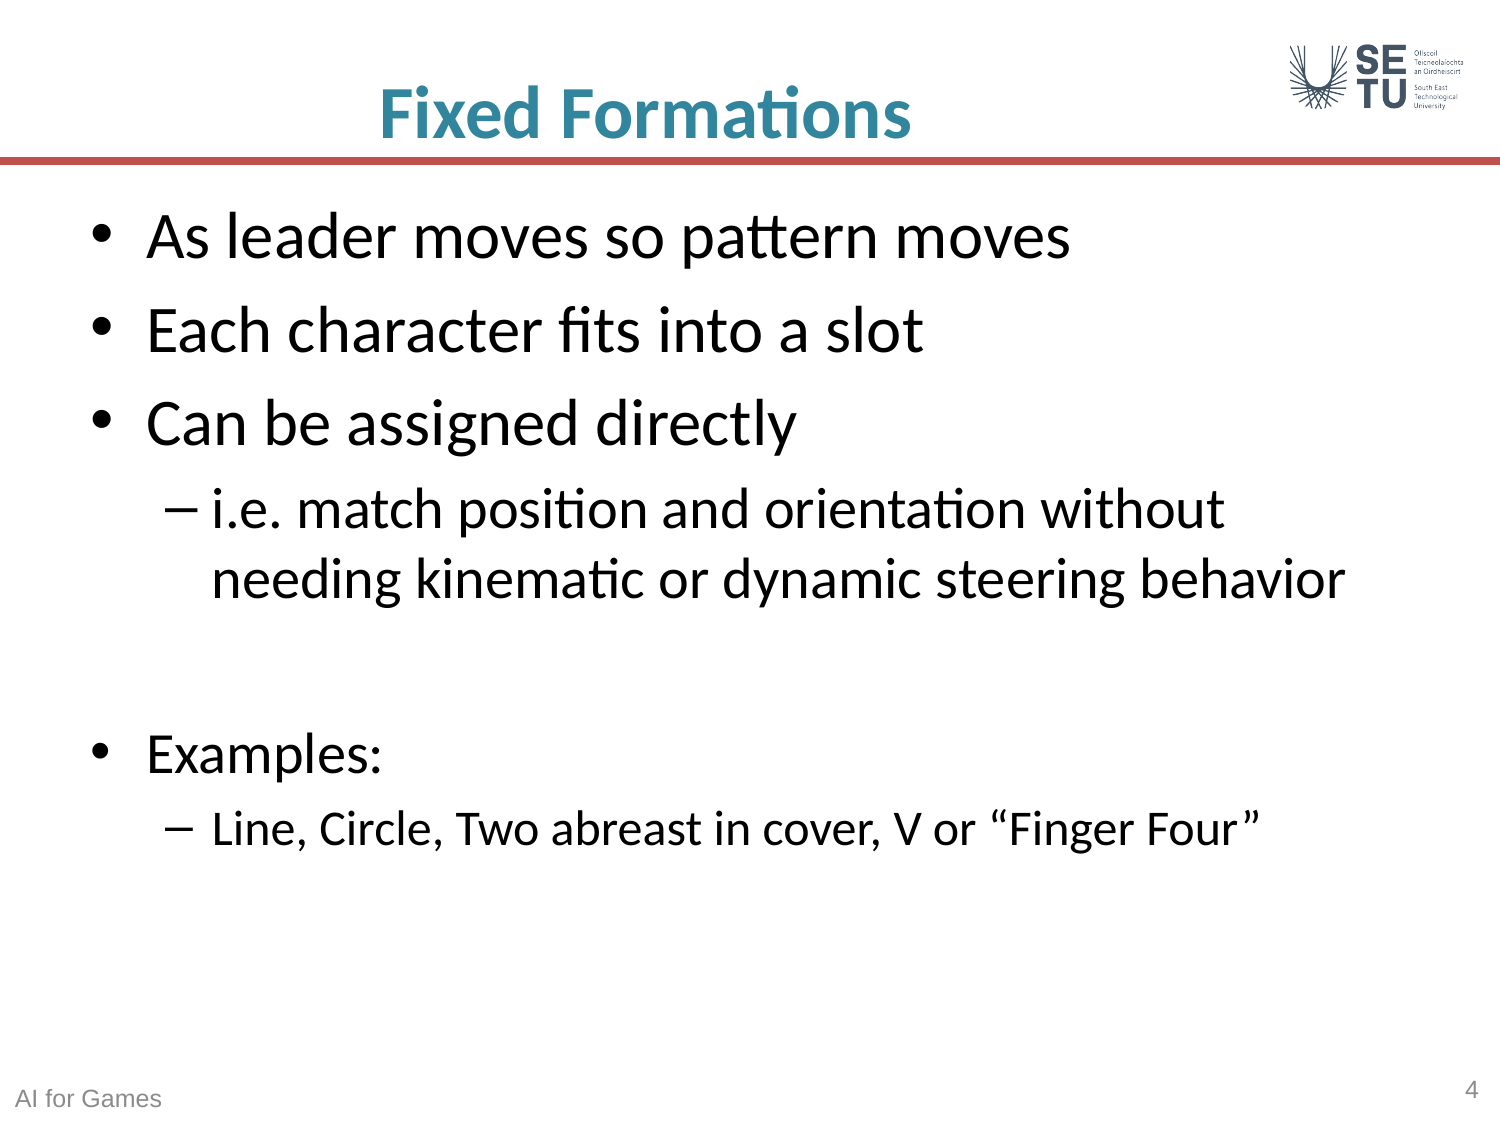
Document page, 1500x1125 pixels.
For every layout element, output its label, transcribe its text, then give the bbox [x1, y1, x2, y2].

picture [1266, 15, 1487, 139]
list As leader moves so pattern moves Each character fits into a slot Can be assigned directly i.e. match position and orientation without needing kinematic or dynamic steering behavior Examples: Line, Circle, Two abreast in cover, V or “Finger Four” [74, 184, 1426, 1006]
slide_number 4 [1144, 1058, 1495, 1119]
title Fixed Formations [74, 44, 1235, 173]
